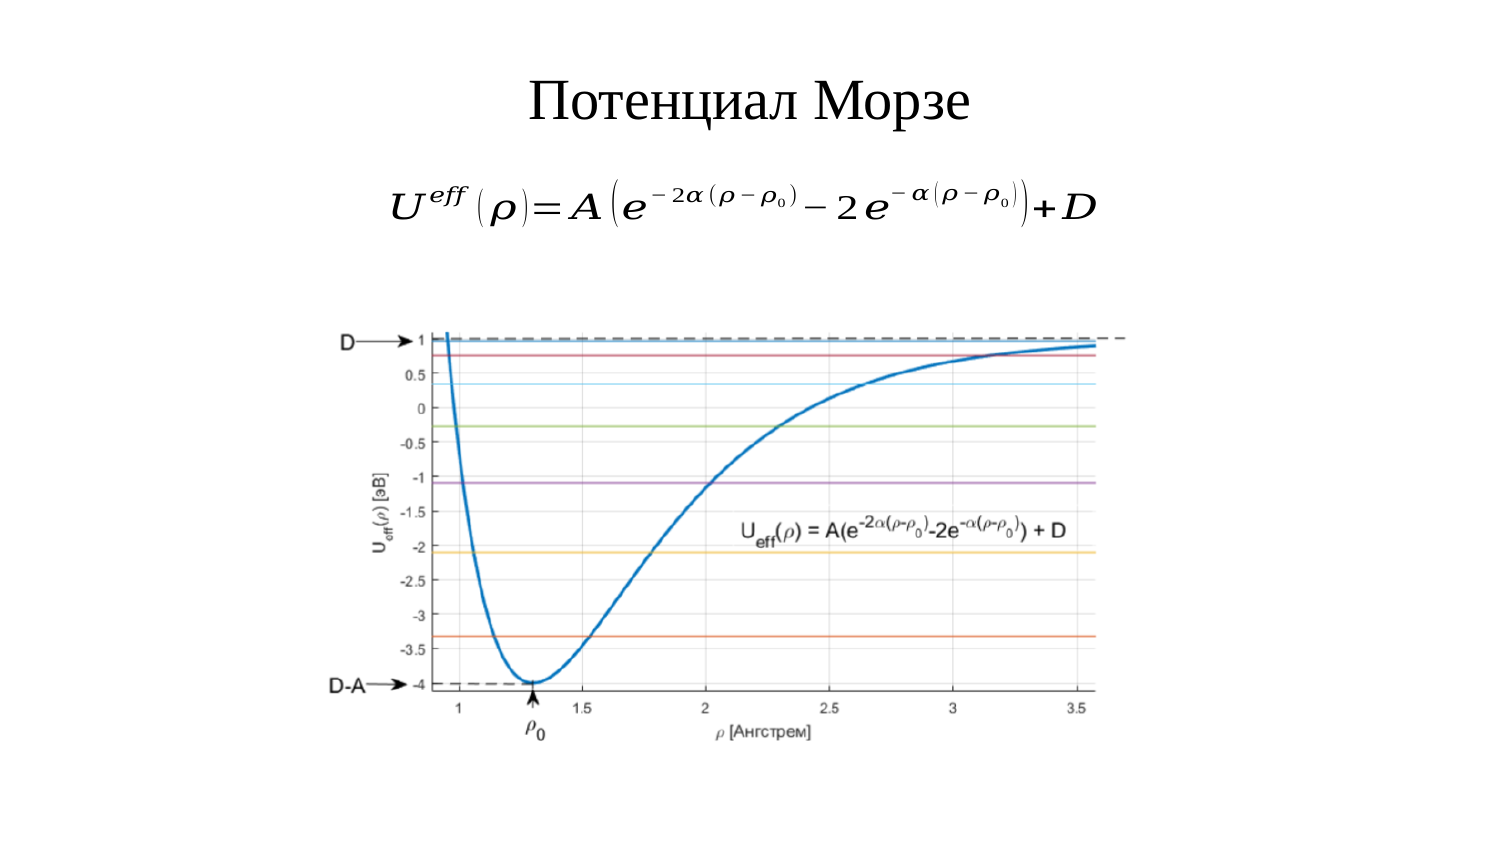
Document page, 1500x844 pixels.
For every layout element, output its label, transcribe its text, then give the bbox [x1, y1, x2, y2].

picture [278, 281, 1210, 771]
title Потенциал Морзе [51, 46, 1449, 141]
